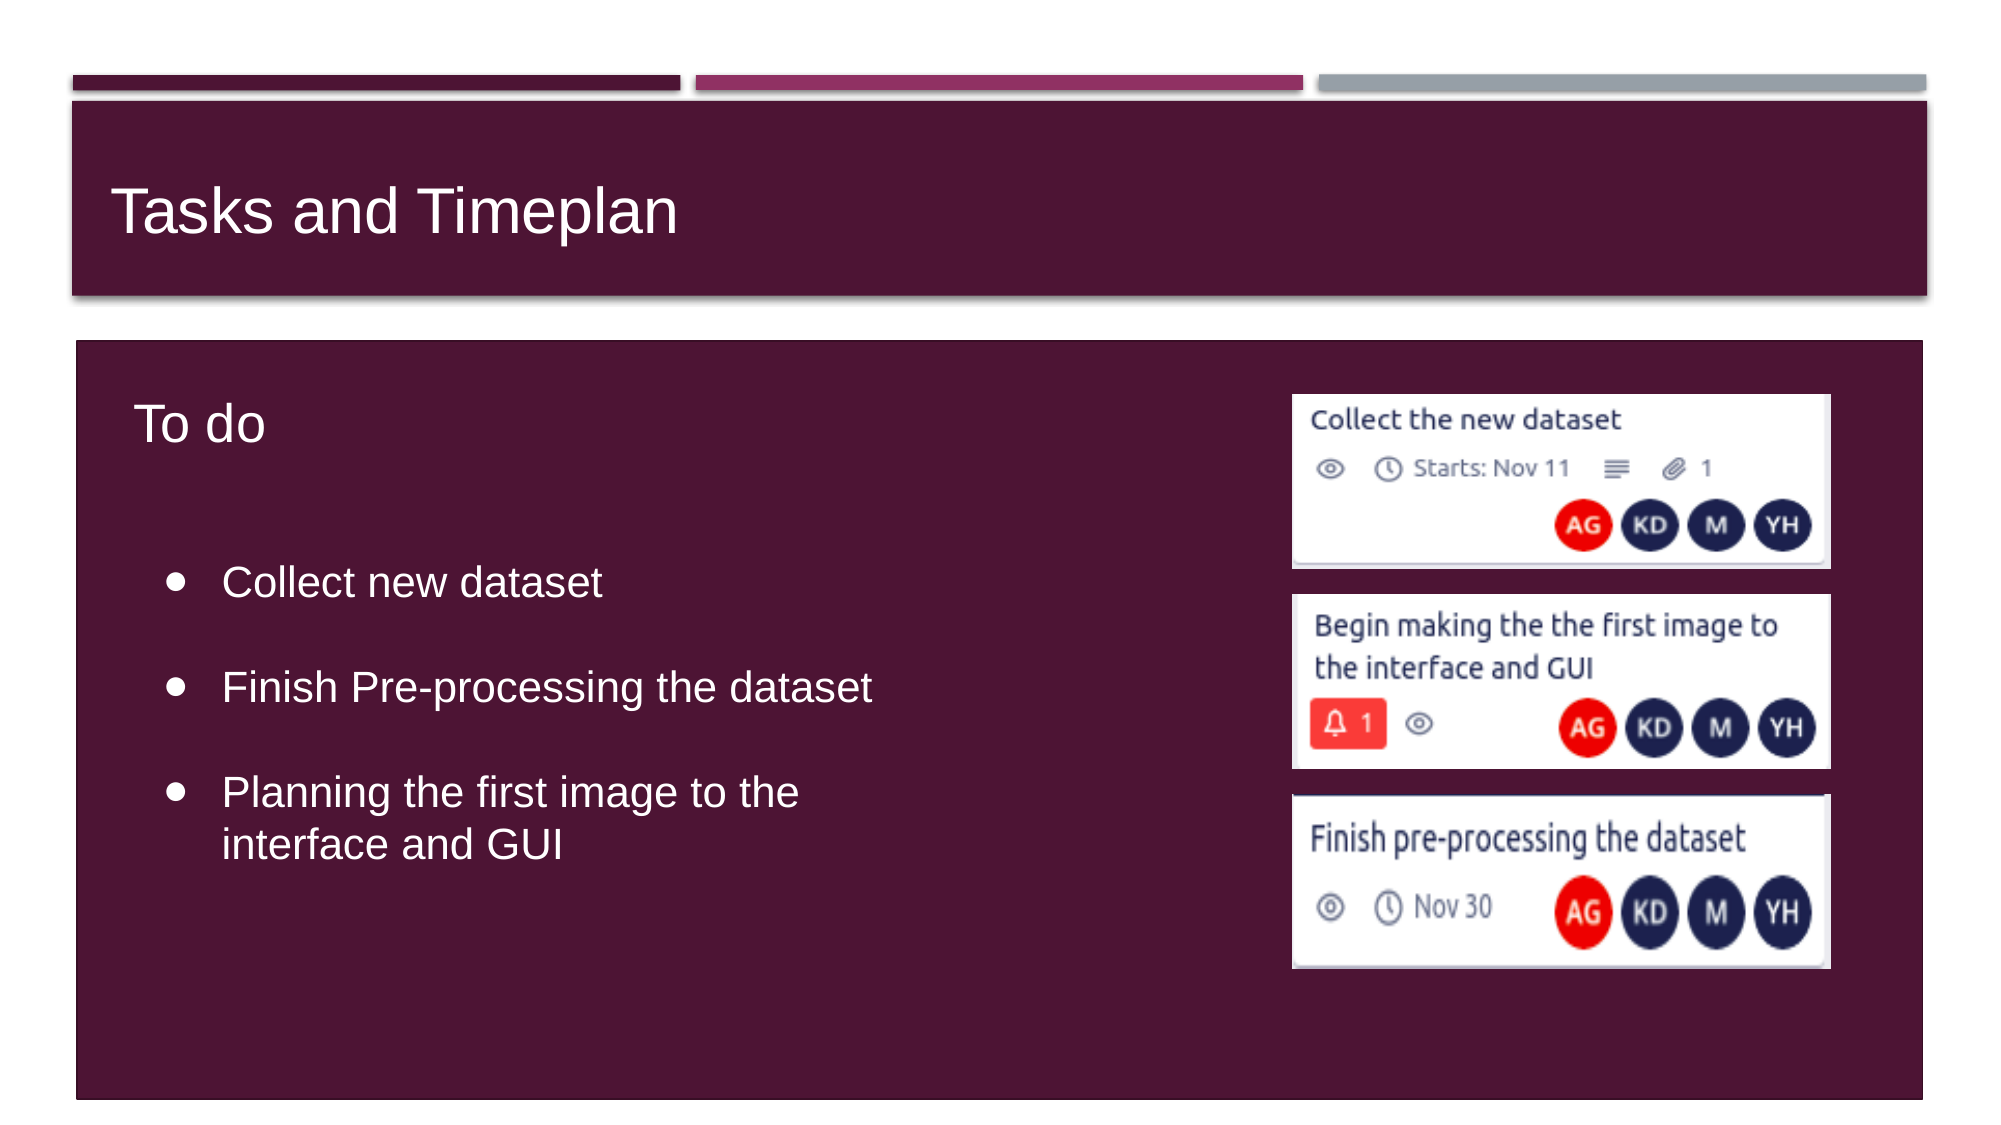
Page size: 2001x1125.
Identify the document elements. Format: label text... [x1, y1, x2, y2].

picture [1291, 794, 1831, 969]
picture [1291, 594, 1831, 770]
text_box [76, 341, 1923, 1099]
picture [1291, 394, 1831, 570]
text_box Collect new dataset Finish Pre-processing the dataset Planning the first image to the interface and GUI [131, 538, 980, 884]
text_box To do [118, 373, 972, 469]
text_box Tasks and Timeplan [95, 136, 1905, 255]
